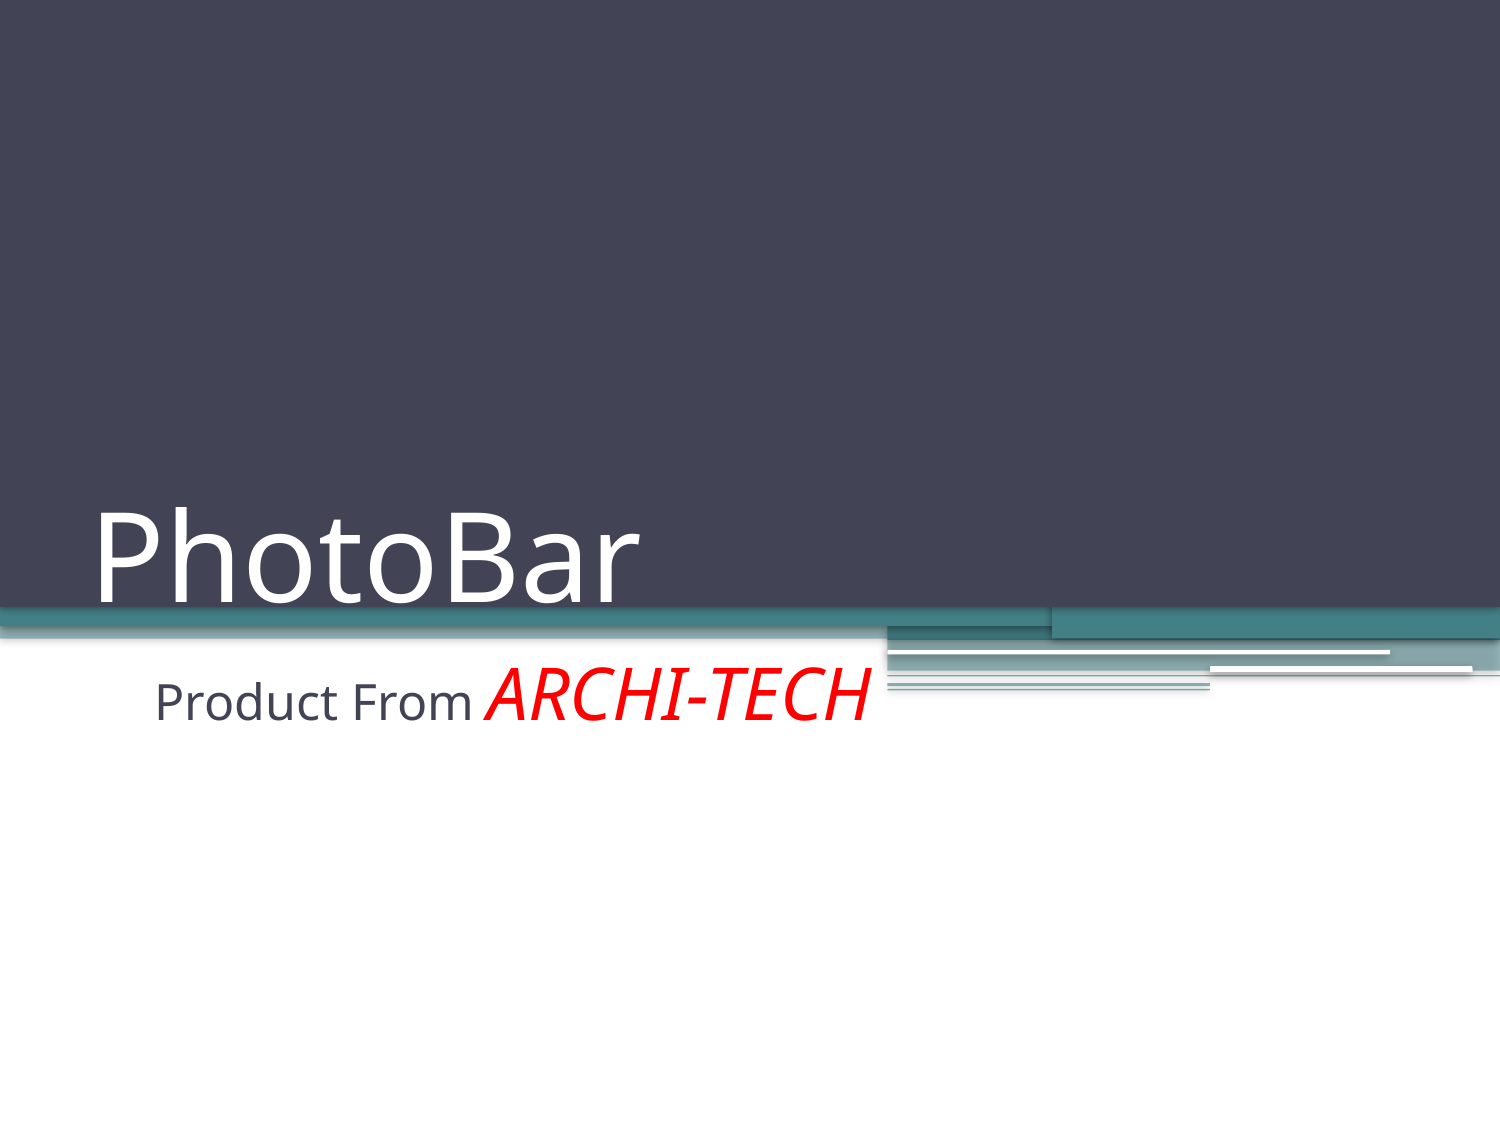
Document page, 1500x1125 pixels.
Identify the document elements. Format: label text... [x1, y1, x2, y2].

title PhotoBar [75, 394, 1463, 636]
subtitle Product From ARCHI-TECH [75, 639, 888, 928]
